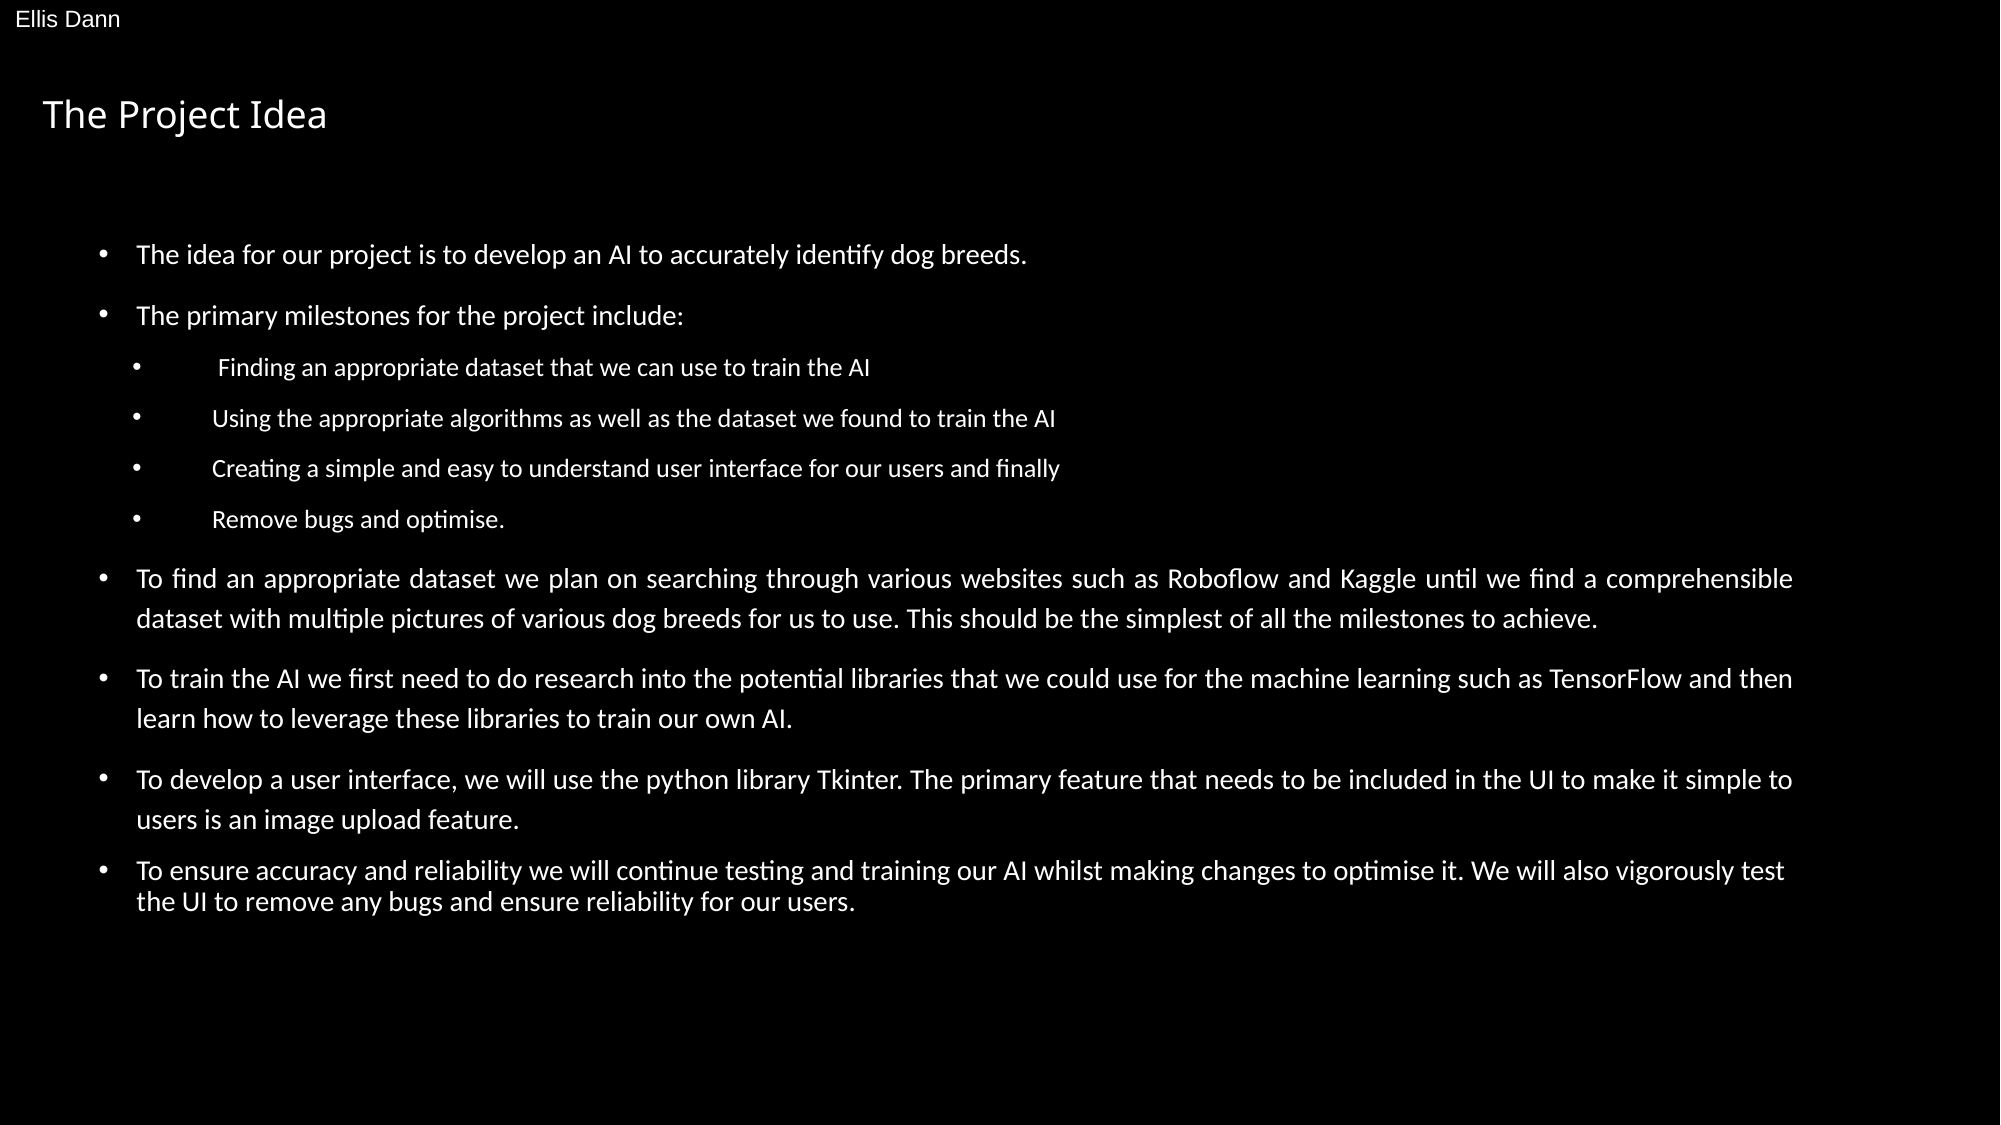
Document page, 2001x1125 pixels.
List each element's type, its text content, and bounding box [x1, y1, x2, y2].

title Ellis Dann [0, 0, 168, 41]
text_box The Project Idea [27, 83, 1030, 144]
list The idea for our project is to develop an AI to accurately identify dog breeds. The primary milestones for the project include: Finding an appropriate dataset that we can use to train the AI Using the appropriate algorithms as well as the dataset we found to train the AI Creating a simple and easy to understand user interface for our users and finally Remove bugs and optimise. To find an appropriate dataset we plan on searching through various websites such as Roboflow and Kaggle until we find a comprehensible dataset with multiple pictures of various dog breeds for us to use. This should be the simplest of all the milestones to achieve. To train the AI we first need to do research into the potential libraries that we could use for the machine learning such as TensorFlow and then learn how to leverage these libraries to train our own AI. To develop a user interface, we will use the python library Tkinter. The primary feature that needs to be included in the UI to make it simple to users is an image upload feature. To ensure accuracy and reliability we will continue testing and training our AI whilst making changes to optimise it. We will also vigorously test the UI to remove any bugs and ensure reliability for our users. [83, 223, 1809, 938]
